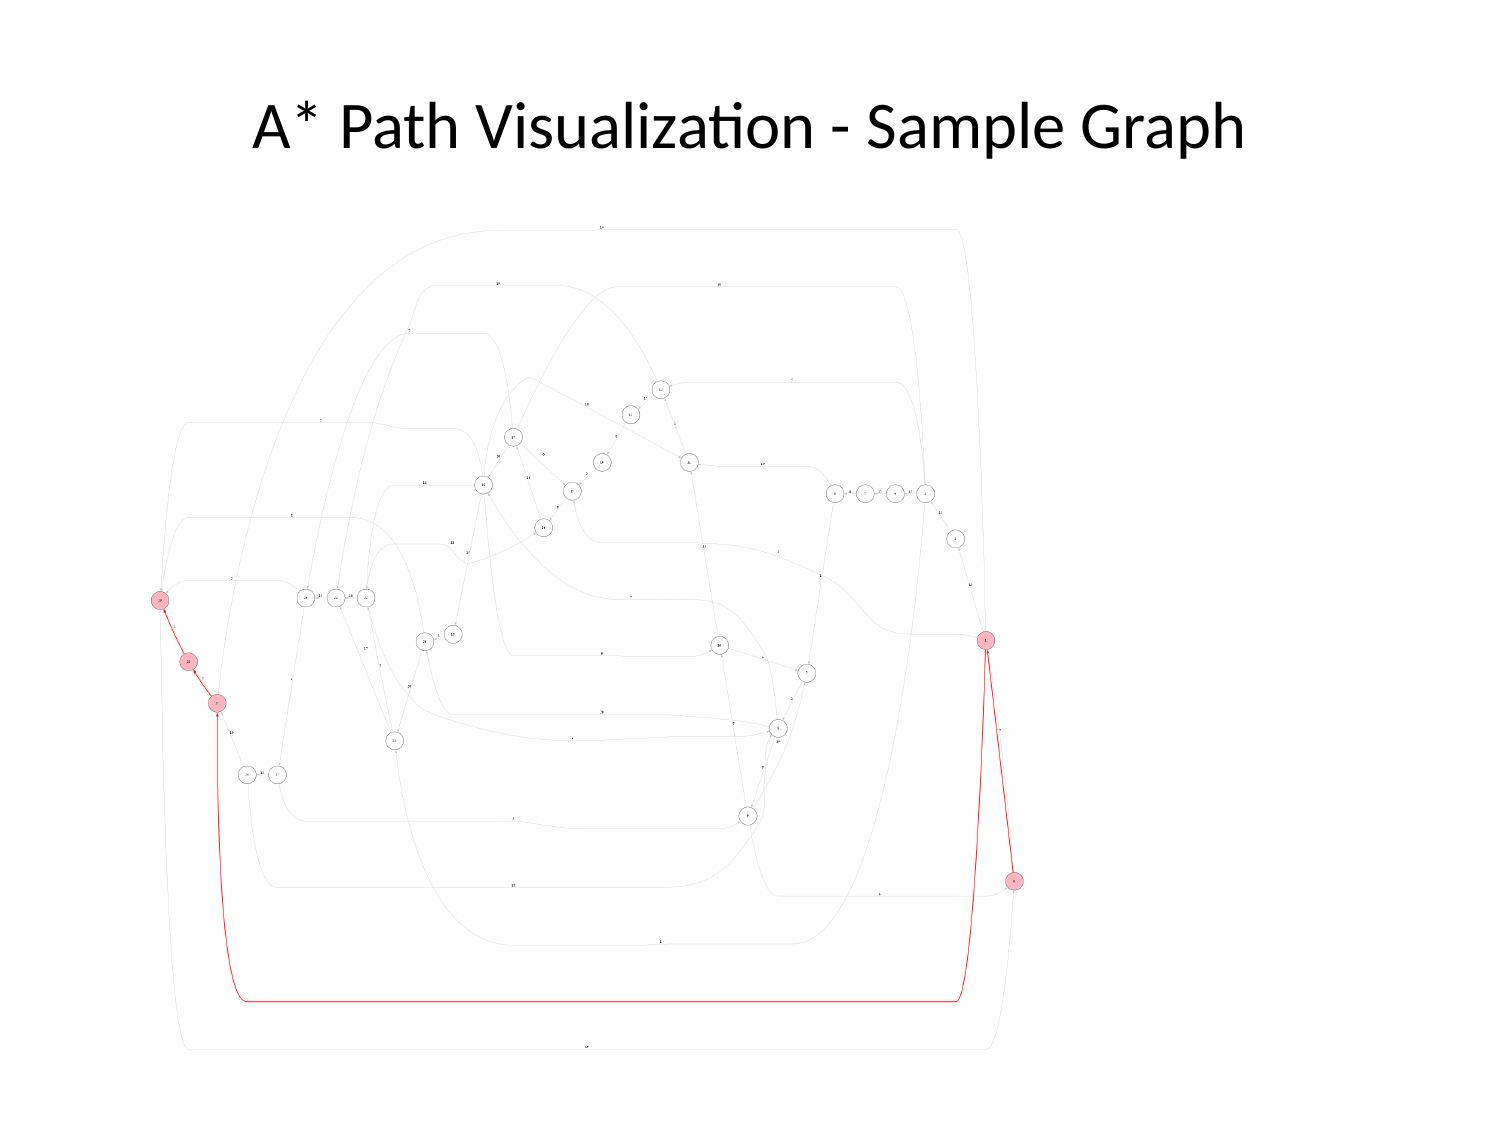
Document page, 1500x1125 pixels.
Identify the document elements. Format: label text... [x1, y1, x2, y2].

text_box A* Path Visualization - Sample Graph [237, 74, 1263, 170]
picture [149, 224, 1024, 1051]
